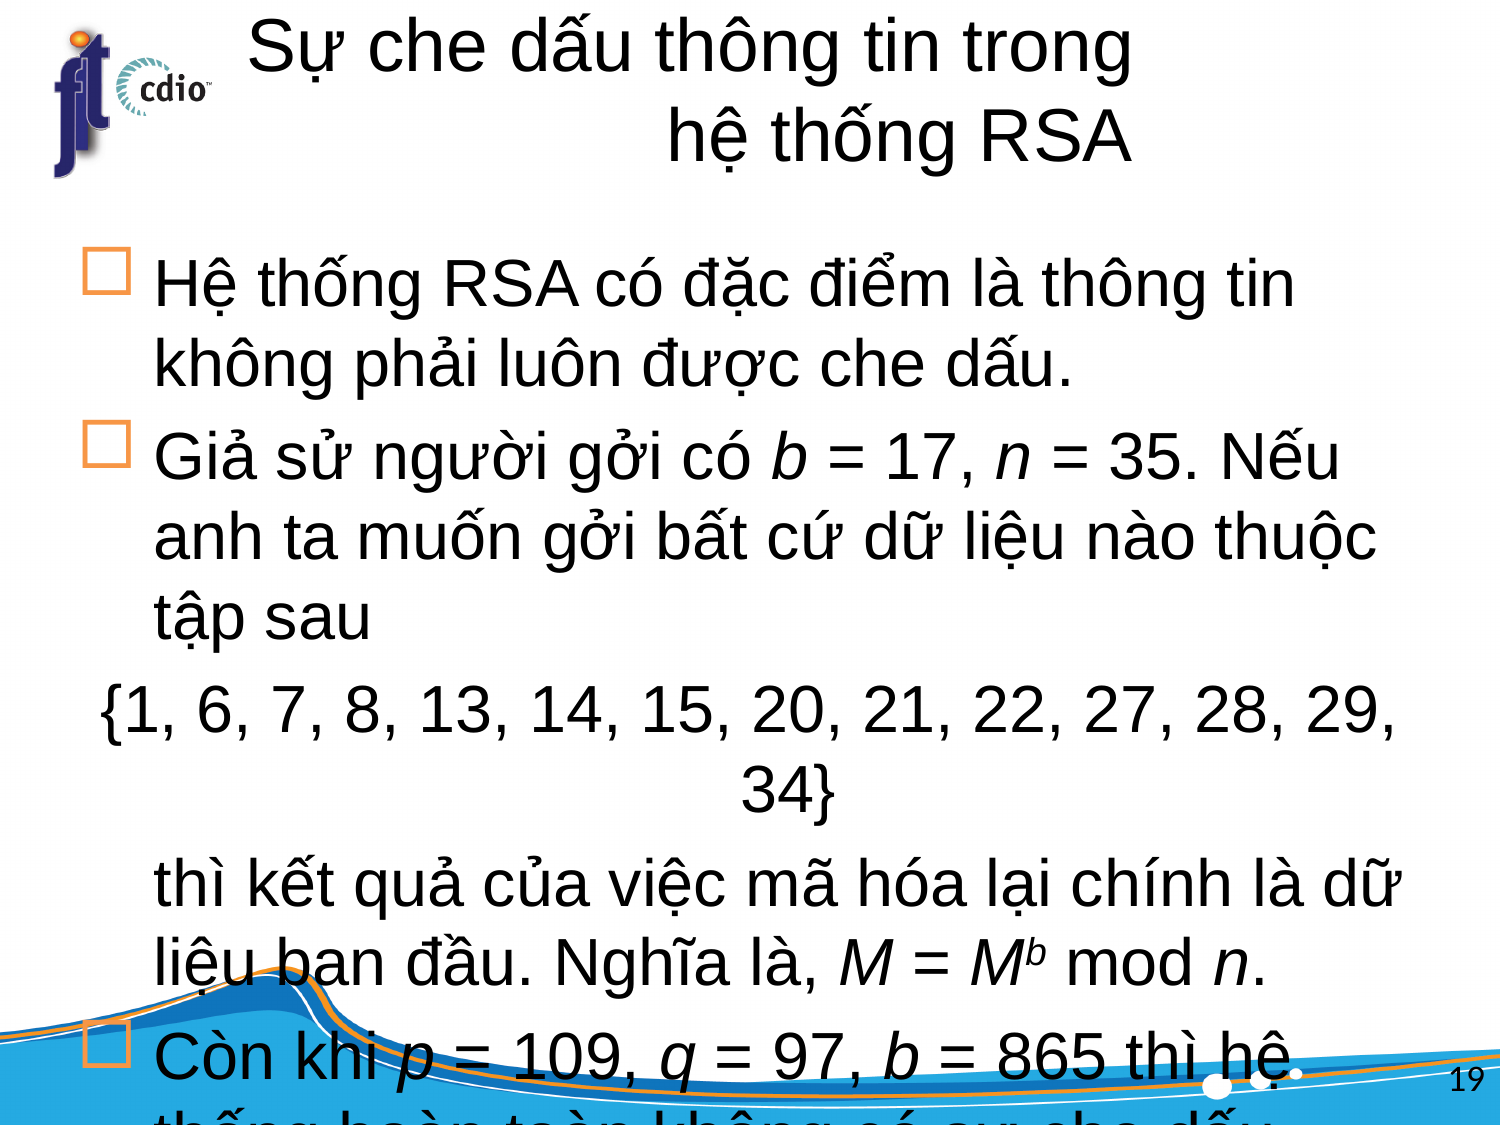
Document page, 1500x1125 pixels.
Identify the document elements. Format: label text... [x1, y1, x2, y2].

text_box 19 [1149, 1046, 1500, 1125]
picture [0, 0, 1500, 1125]
list Hệ thống RSA có đặc điểm là thông tin không phải luôn được che dấu. Giả sử người gởi có b = 17, n = 35. Nếu anh ta muốn gởi bất cứ dữ liệu nào thuộc tập sau {1, 6, 7, 8, 13, 14, 15, 20, 21, 22, 27, 28, 29, 34} thì kết quả của việc mã hóa lại chính là dữ liệu ban đầu. Nghĩa là, M = Mb mod n. Còn khi p = 109, q = 97, b = 865 thì hệ thống hoàn toàn không có sự che dấu thông tin, bởi vì: M, M = M865 mod (109*97) [62, 232, 1438, 985]
title Sự che dấu thông tin trong hệ thống RSA [226, 6, 1425, 166]
